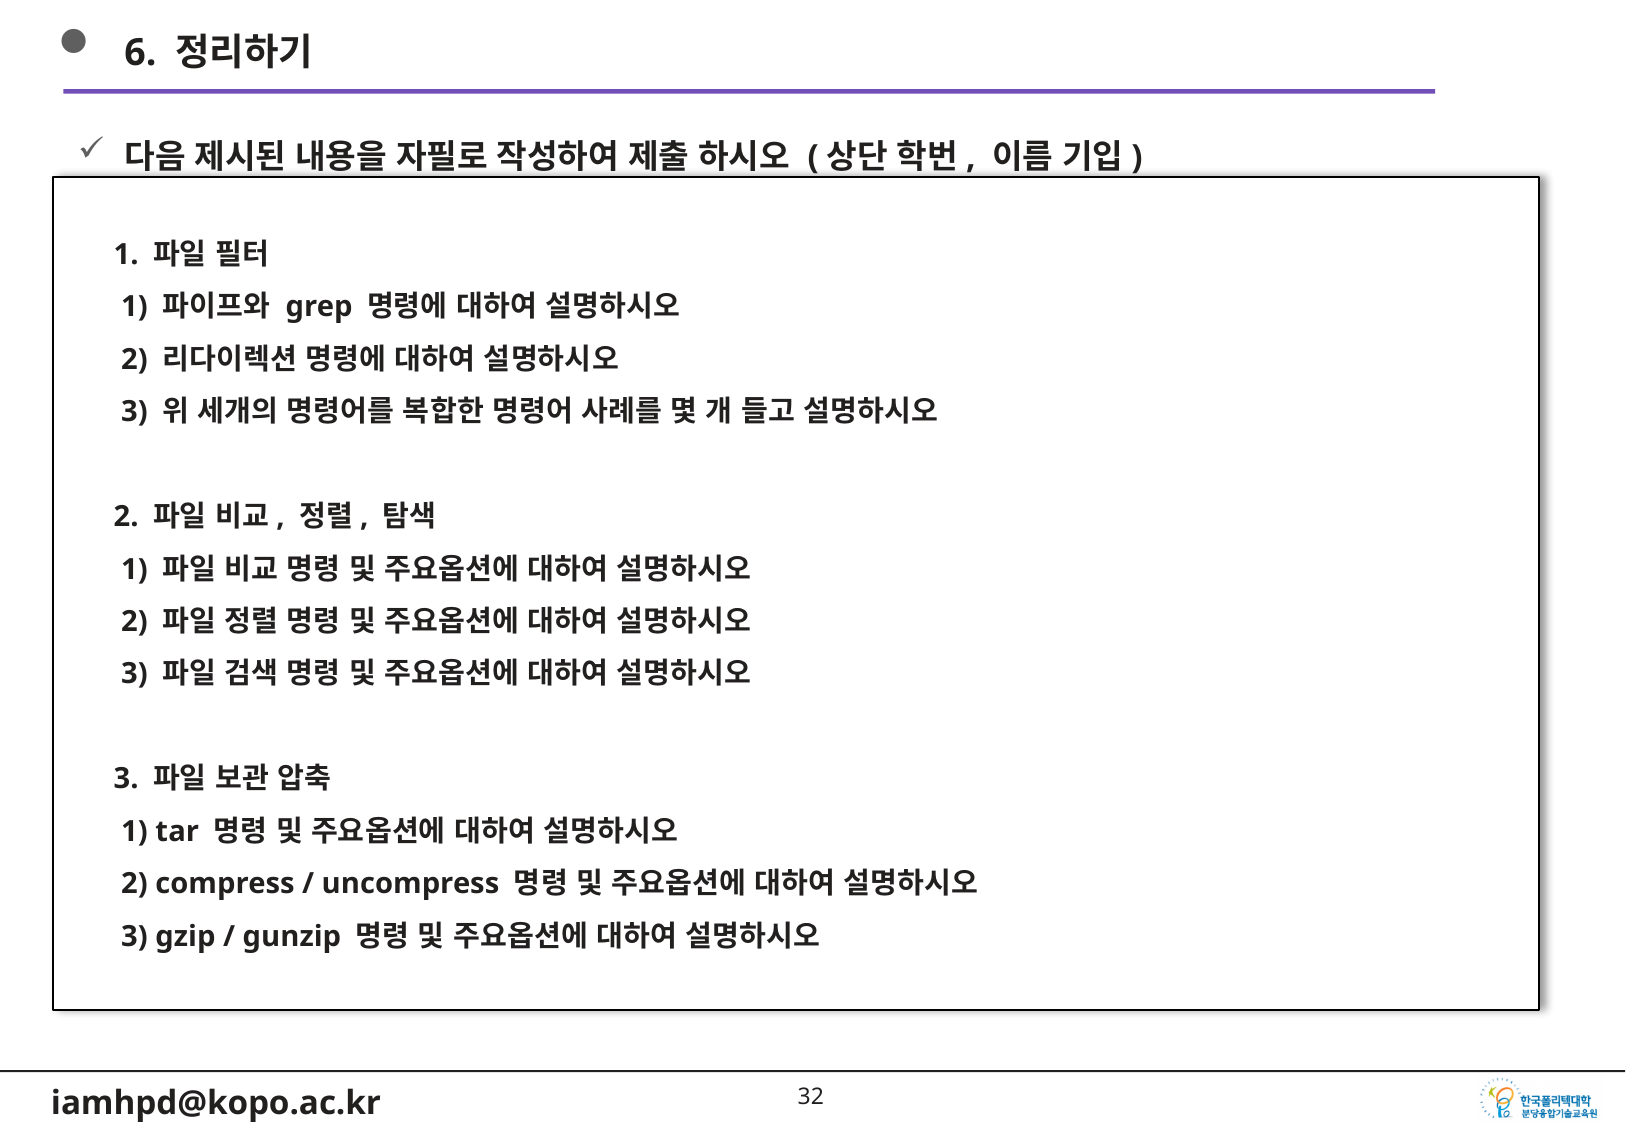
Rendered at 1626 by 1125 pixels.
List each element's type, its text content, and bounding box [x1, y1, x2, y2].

text_box 다음 제시된 내용을 자필로 작성하여 제출 하시오 (상단 학번, 이름 기입) [63, 127, 1622, 175]
text_box [53, 176, 1540, 1010]
text_box 31 [765, 1072, 857, 1123]
text_box 1. 파일 필터 1) 파이프와 grep 명령에 대하여 설명하시오 2) 리다이렉션 명령에 대하여 설명하시오 3) 위 세개의 명령어를 복합한 명령어 사례를 몇 개 들고 설명하시오 2. 파일 비교, 정렬, 탐색 1) 파일 비교 명령 및 주요옵션에 대하여 설명하시오 2) 파일 정렬 명령 및 주요옵션에 대하여 설명하시오 3) 파일 검색 명령 및 주요옵션에 대하여 설명하시오 3. 파일 보관 압축 1) tar 명령 및 주요옵션에 대하여 설명하시오 2) compress / uncompress 명령 및 주요옵션에 대하여 설명하시오 3) gzip / gunzip 명령 및 주요옵션에 대하여 설명하시오 [98, 210, 1415, 960]
picture [1476, 1073, 1604, 1125]
text_box 6. 정리하기 [109, 20, 943, 93]
text_box [44, 0, 1604, 114]
